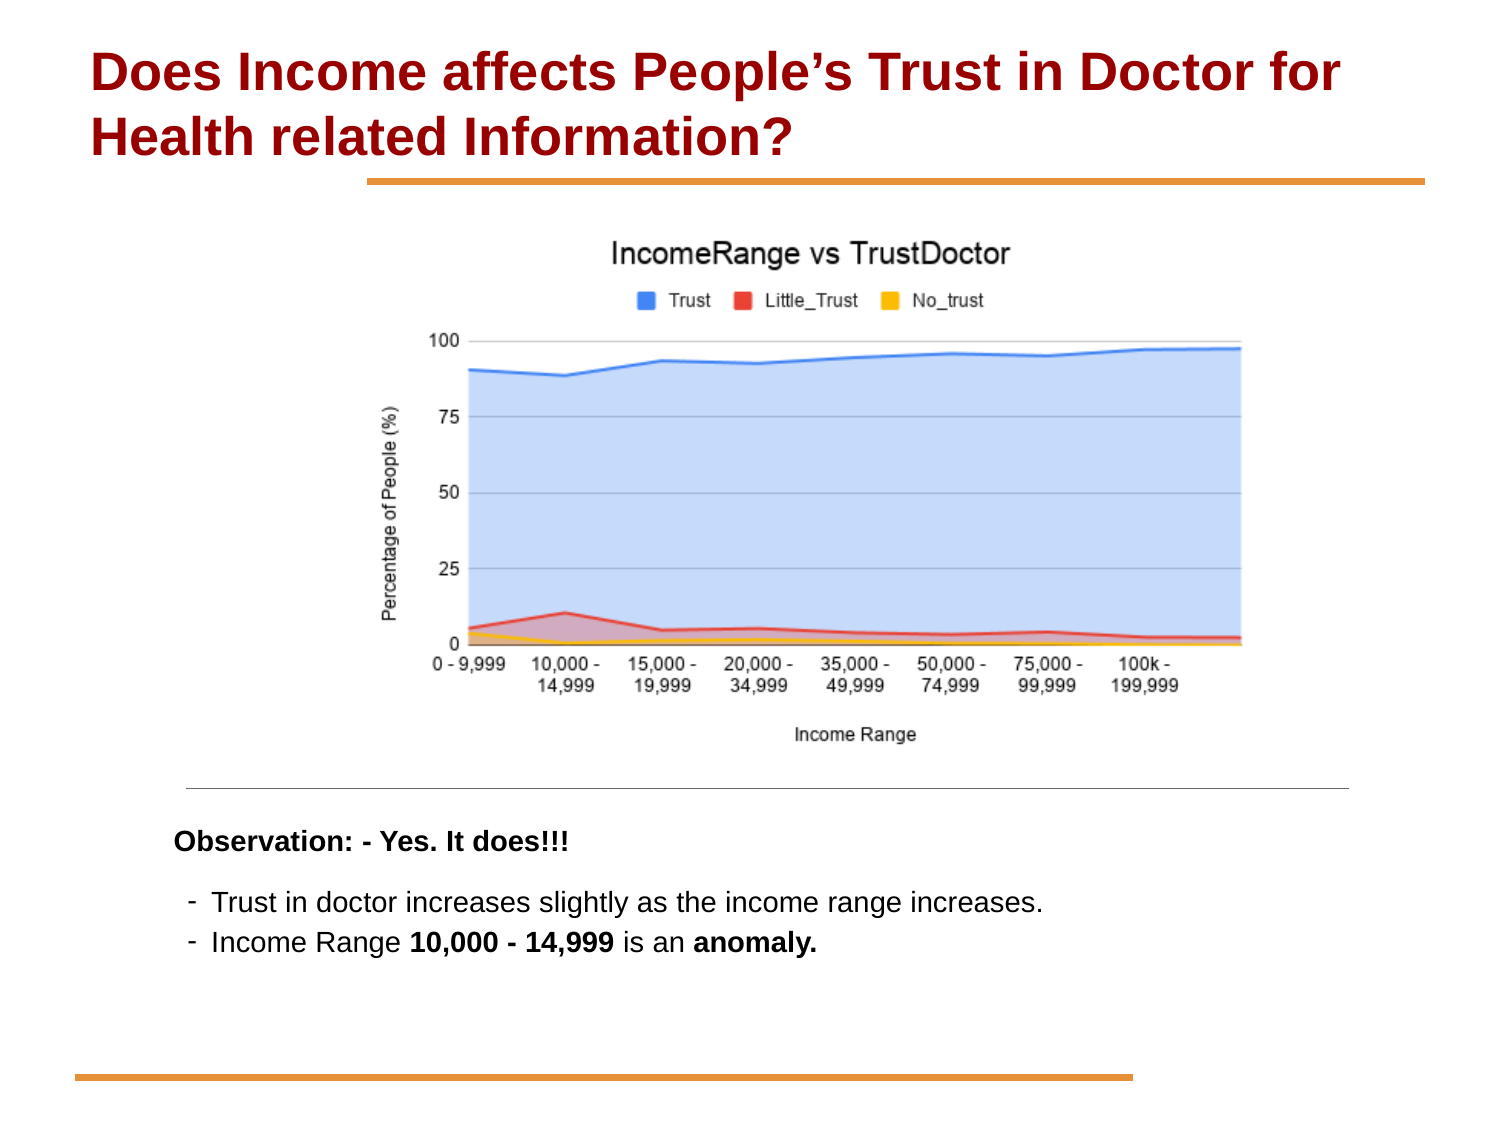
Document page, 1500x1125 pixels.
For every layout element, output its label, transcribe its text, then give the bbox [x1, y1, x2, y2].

title Does Income affects People’s Trust in Doctor for Health related Information? [75, 45, 1425, 182]
picture [349, 206, 1270, 775]
text_box Observation: - Yes. It does!!! Trust in doctor increases slightly as the income range increases. Income Range 10,000 - 14,999 is an anomaly. [158, 806, 1389, 1053]
